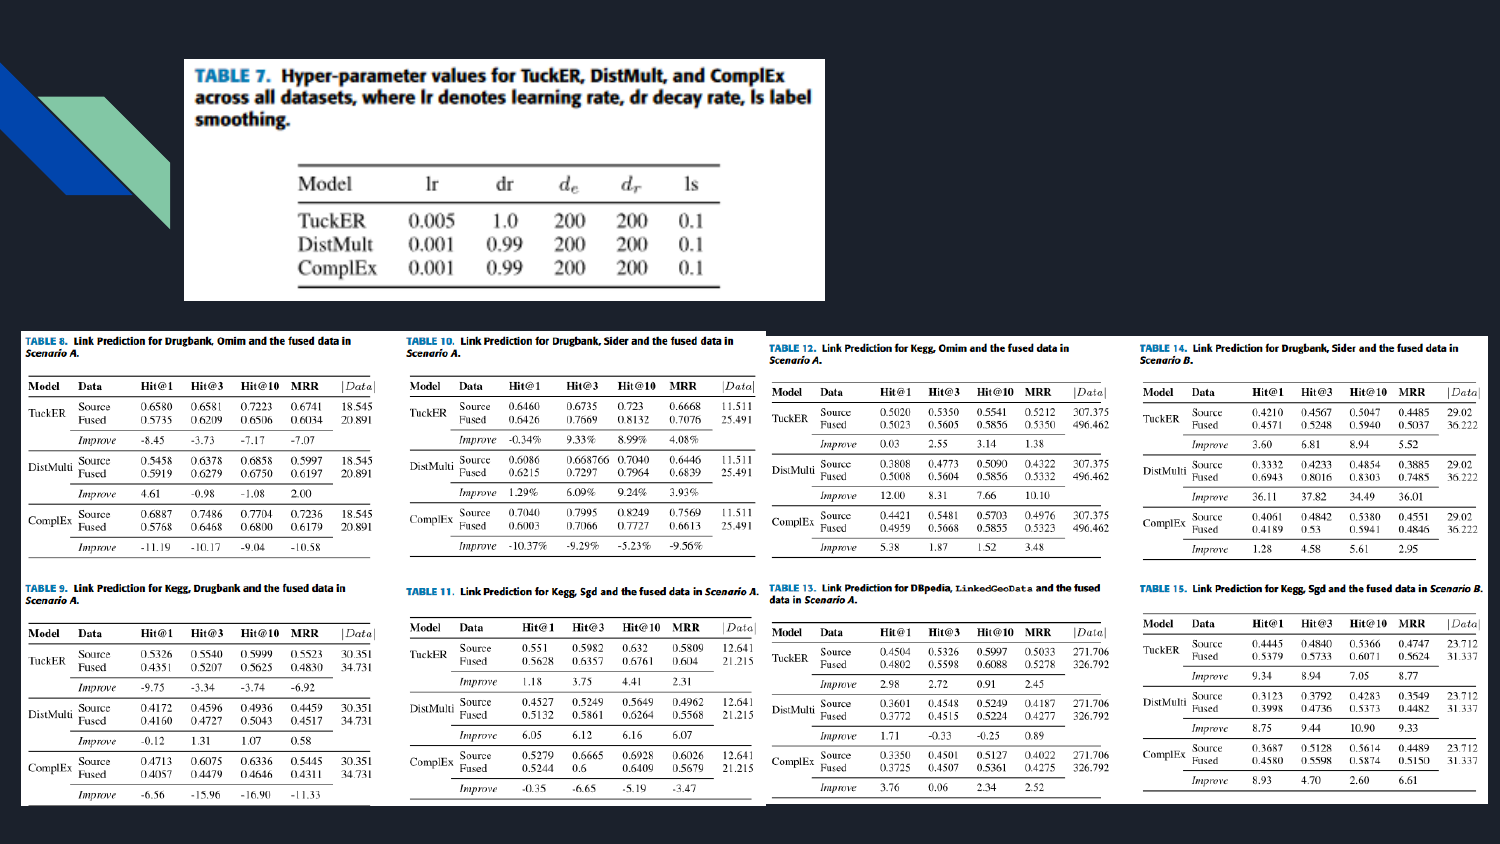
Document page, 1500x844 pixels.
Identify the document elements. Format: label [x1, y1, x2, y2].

picture [21, 330, 1488, 806]
picture [184, 59, 826, 301]
